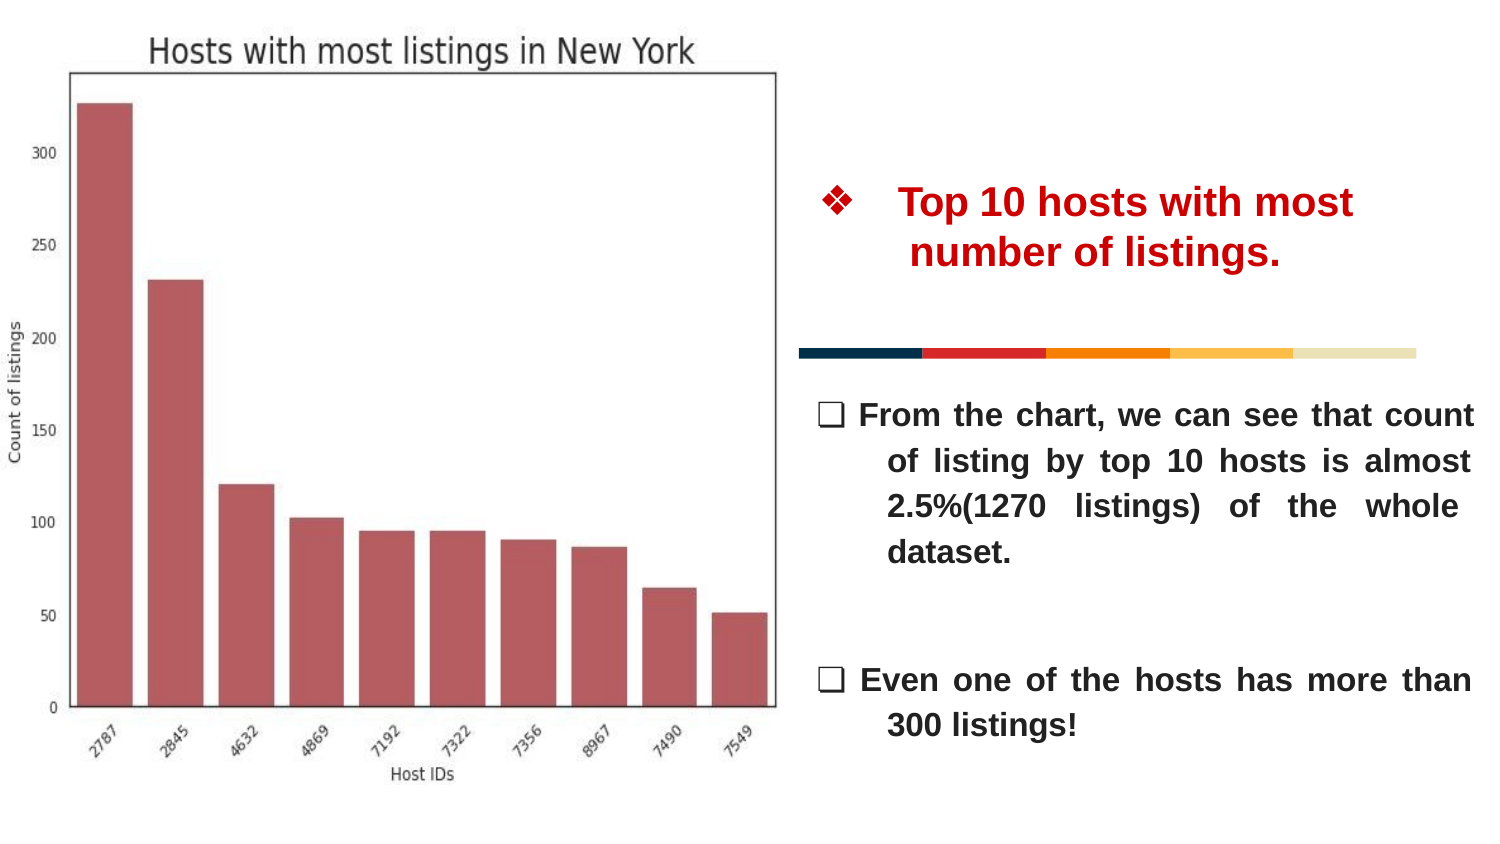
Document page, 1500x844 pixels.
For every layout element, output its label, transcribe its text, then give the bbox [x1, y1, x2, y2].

text_box Top 10 hosts with most number of listings. [816, 172, 1359, 275]
picture [0, 26, 780, 786]
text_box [798, 347, 1417, 359]
text_box ❏ From the chart, we can see that count of listing by top 10 hosts is almost 2.5%(1270 listings) of the whole dataset. ❏ Even one of the hosts has more than 300 listings! [814, 385, 1488, 744]
